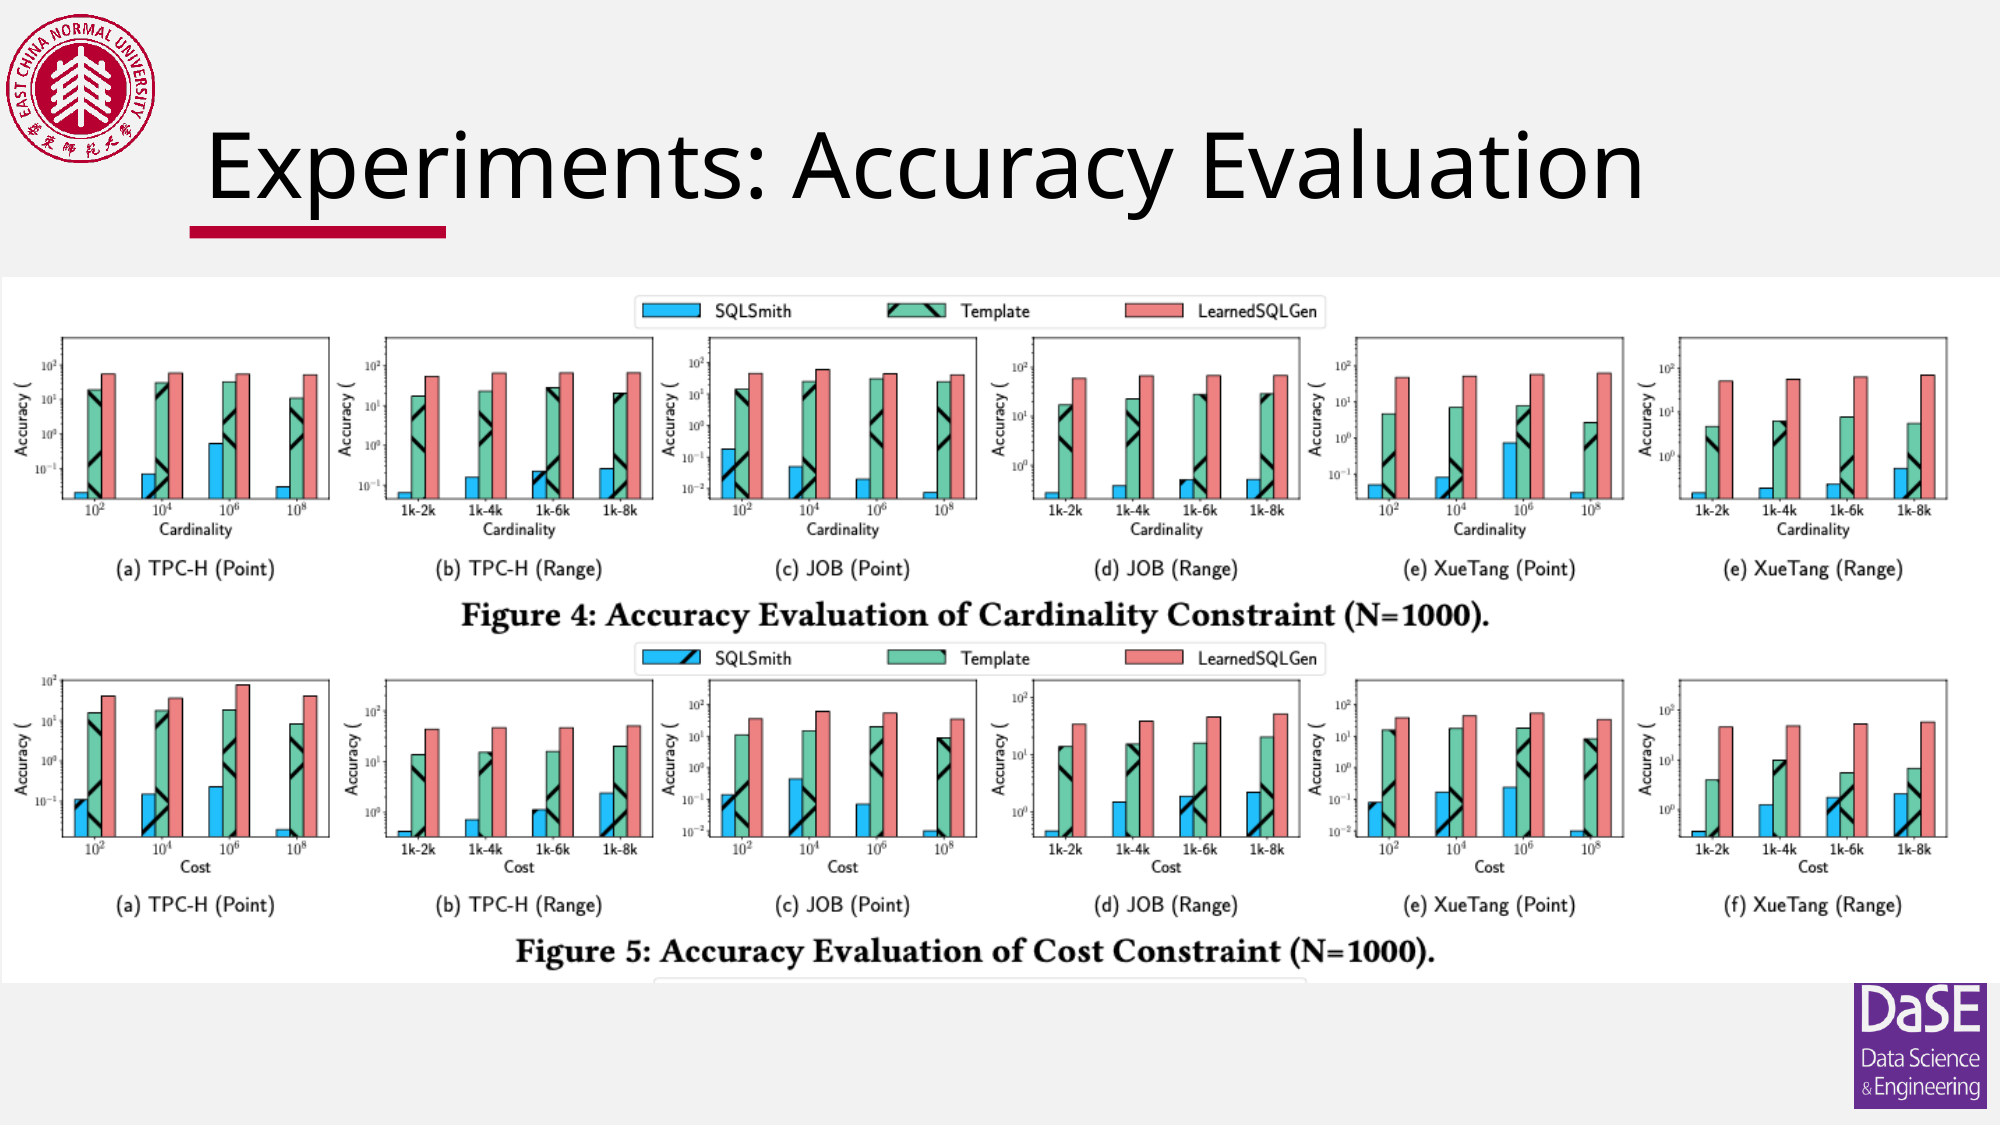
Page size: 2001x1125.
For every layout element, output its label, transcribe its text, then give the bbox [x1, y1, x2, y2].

picture [6, 14, 155, 163]
title Experiments: Accuracy Evaluation [189, 59, 1863, 274]
picture [2, 276, 2000, 1109]
